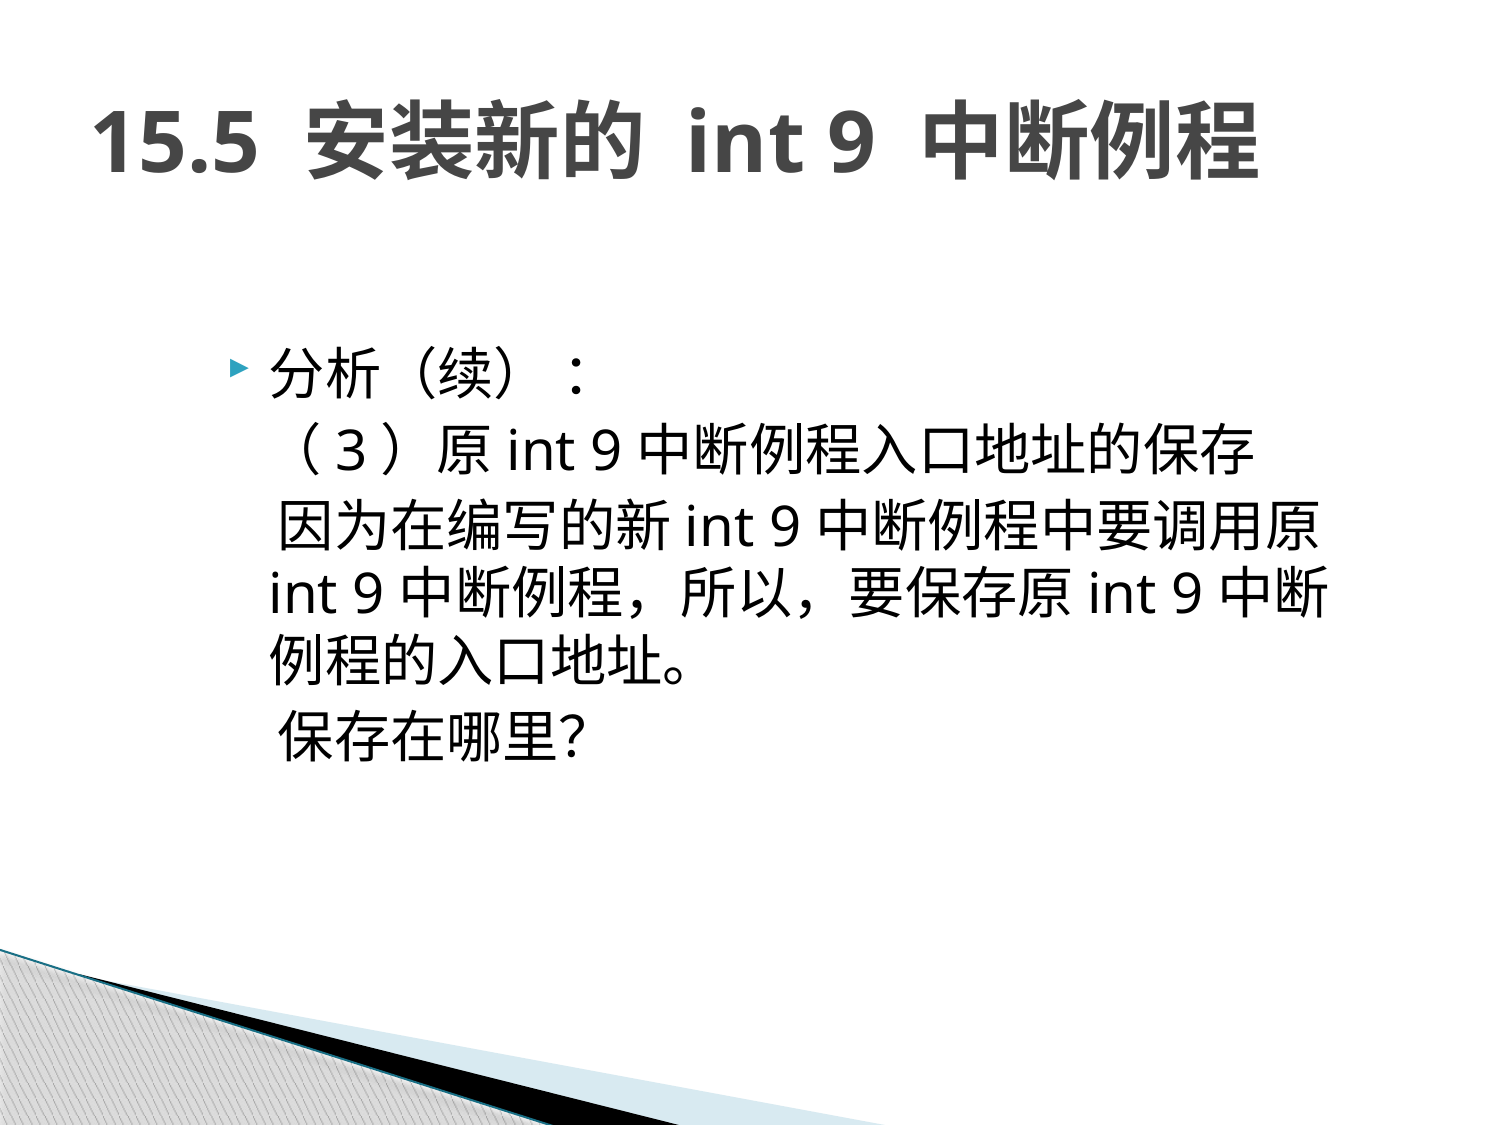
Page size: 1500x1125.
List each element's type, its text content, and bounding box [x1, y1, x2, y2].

title 15.5 安装新的 int 9 中断例程 [75, 45, 1425, 233]
list 分析（续） ： （3）原int 9中断例程入口地址的保存 因为在编写的新int 9中断例程中要调用原int 9中断例程，所以，要保存原int 9中断例程的入口地址。 保存在哪里？ [193, 331, 1388, 1006]
